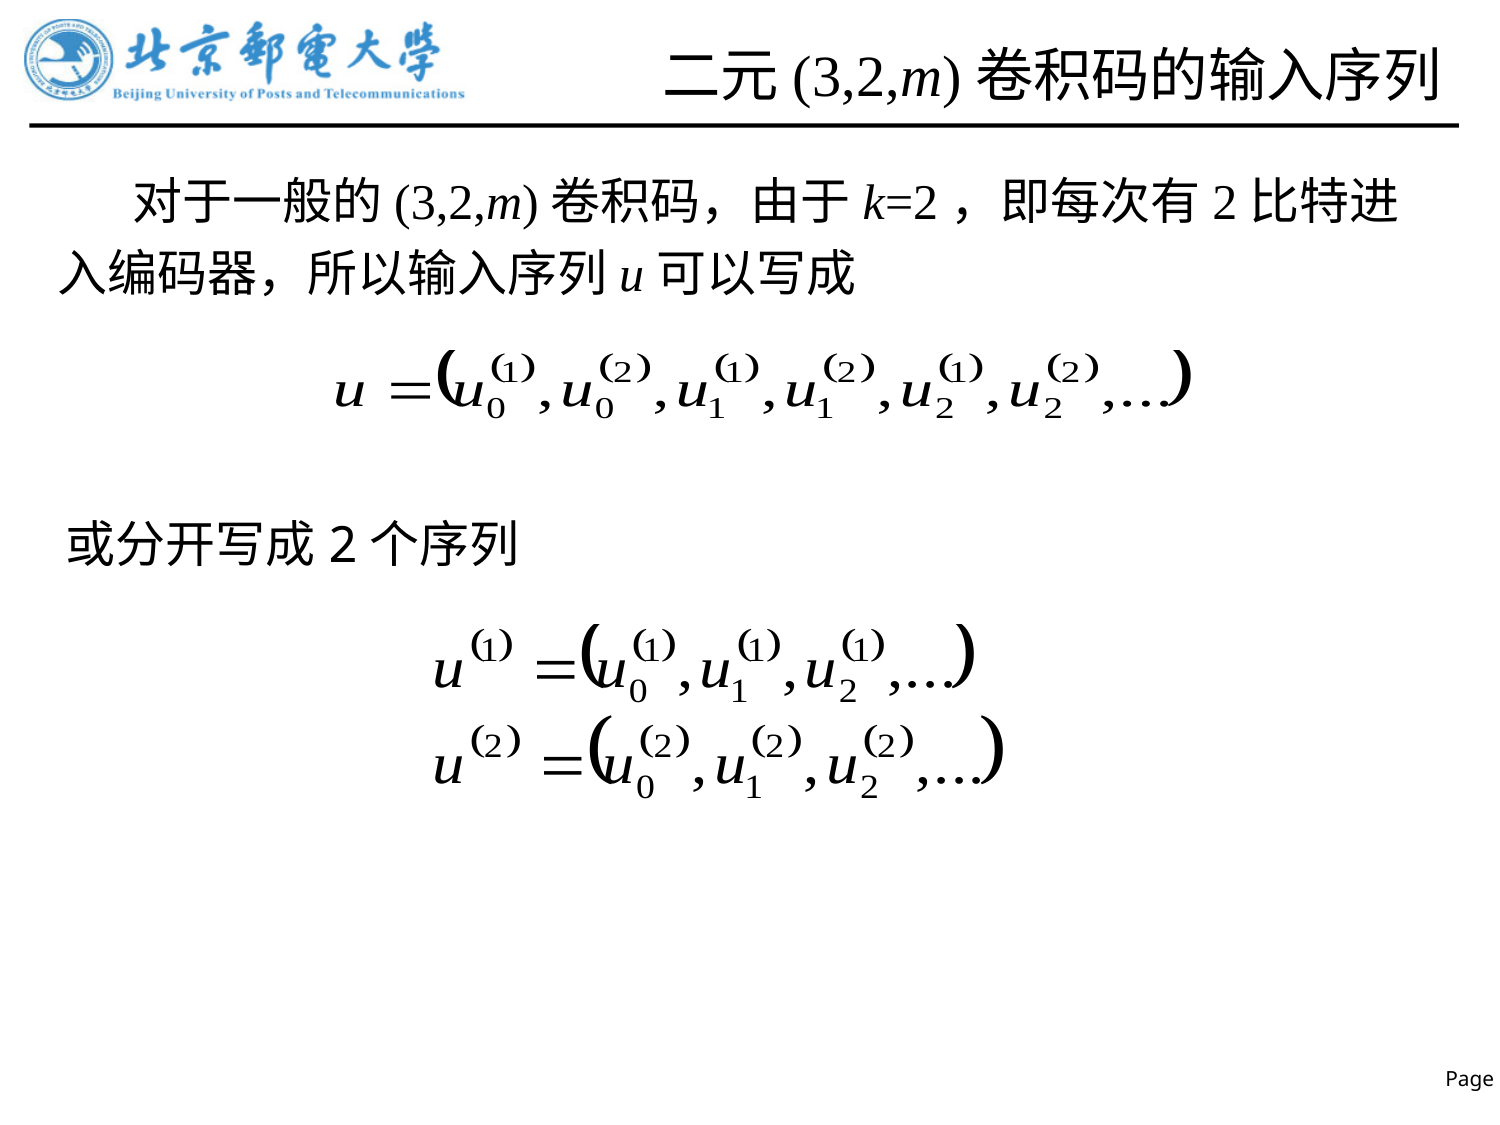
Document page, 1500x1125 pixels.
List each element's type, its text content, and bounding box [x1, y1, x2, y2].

title 二元(3,2,m)卷积码的输入序列 [604, 16, 1457, 130]
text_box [424, 624, 1003, 810]
text_box 或分开写成2个序列 [50, 493, 803, 580]
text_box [324, 349, 1192, 432]
text_box 对于一般的(3,2,m)卷积码，由于k=2，即每次有2比特进入编码器，所以输入序列u可以写成 [42, 149, 1448, 309]
picture [23, 19, 467, 102]
